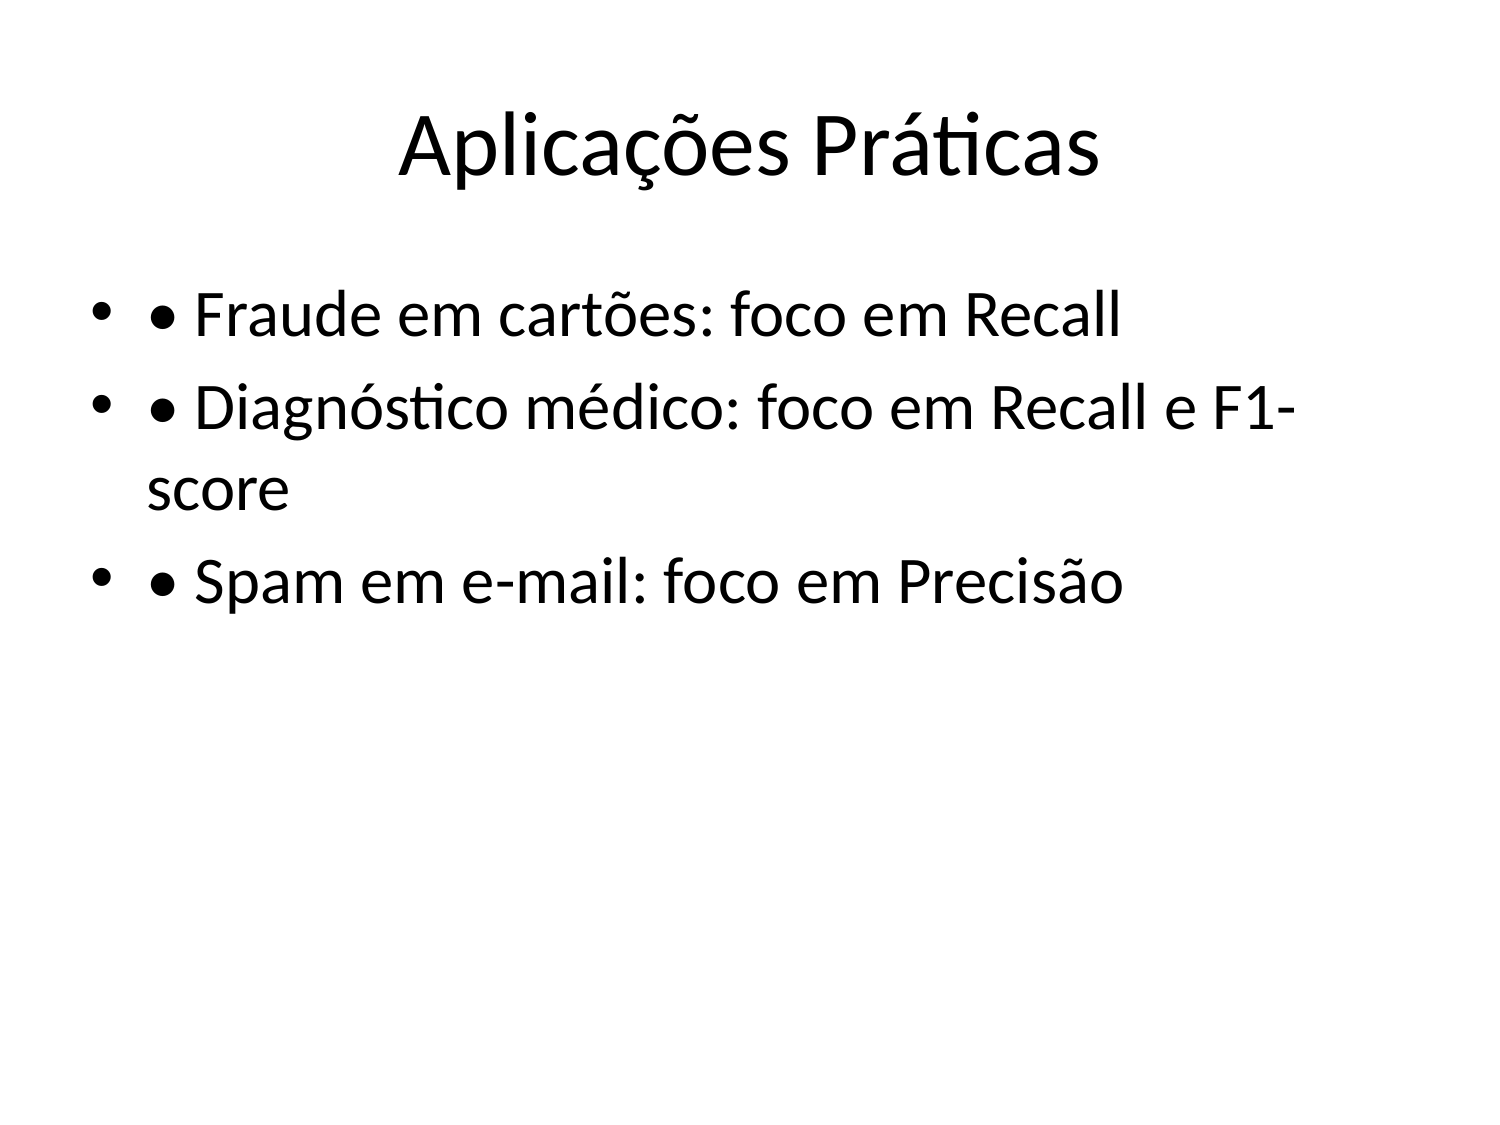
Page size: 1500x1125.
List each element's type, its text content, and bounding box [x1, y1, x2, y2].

title Aplicações Práticas [75, 45, 1425, 233]
list • Fraude em cartões: foco em Recall • Diagnóstico médico: foco em Recall e F1-score • Spam em e-mail: foco em Precisão [75, 262, 1425, 1005]
